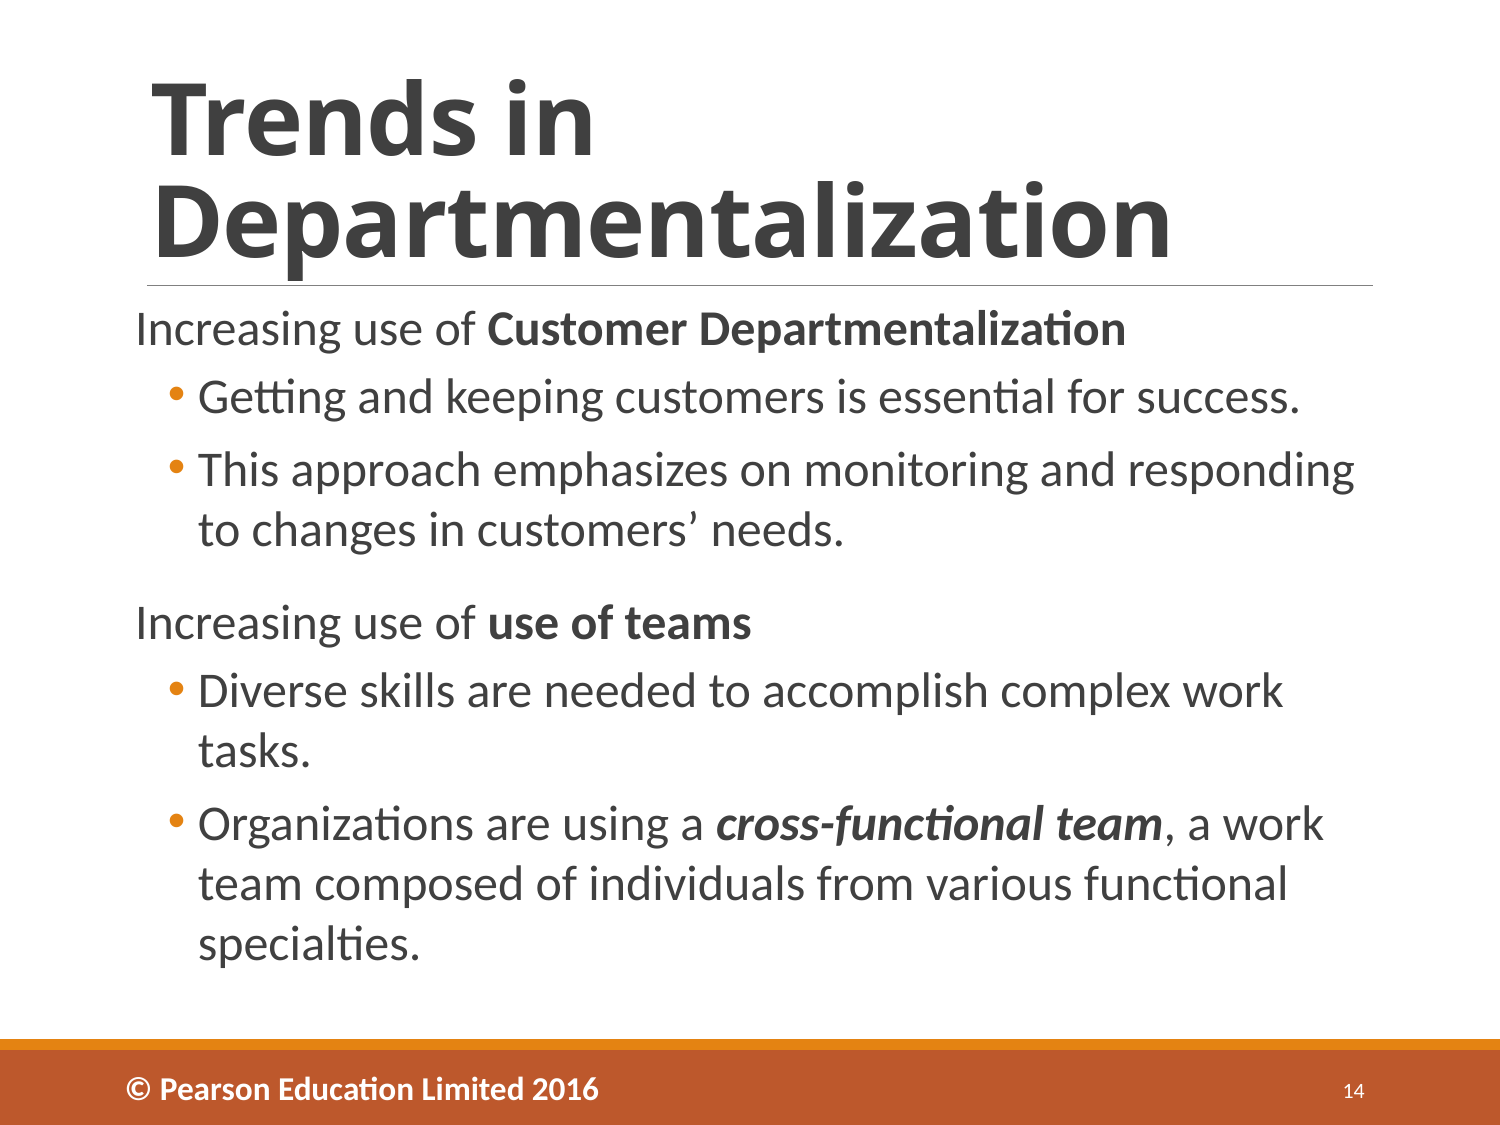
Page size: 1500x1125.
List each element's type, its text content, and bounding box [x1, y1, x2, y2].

list Increasing use of Customer Departmentalization Getting and keeping customers is essential for success. This approach emphasizes on monitoring and responding to changes in customers’ needs. Increasing use of use of teams Diverse skills are needed to accomplish complex work tasks. Organizations are using a cross-functional team, a work team composed of individuals from various functional specialties. [135, 302, 1373, 963]
text_box © Pearson Education Limited 2016 [109, 1059, 701, 1115]
title Trends in Departmentalization [135, 47, 1373, 285]
slide_number 14 [1218, 1059, 1380, 1120]
